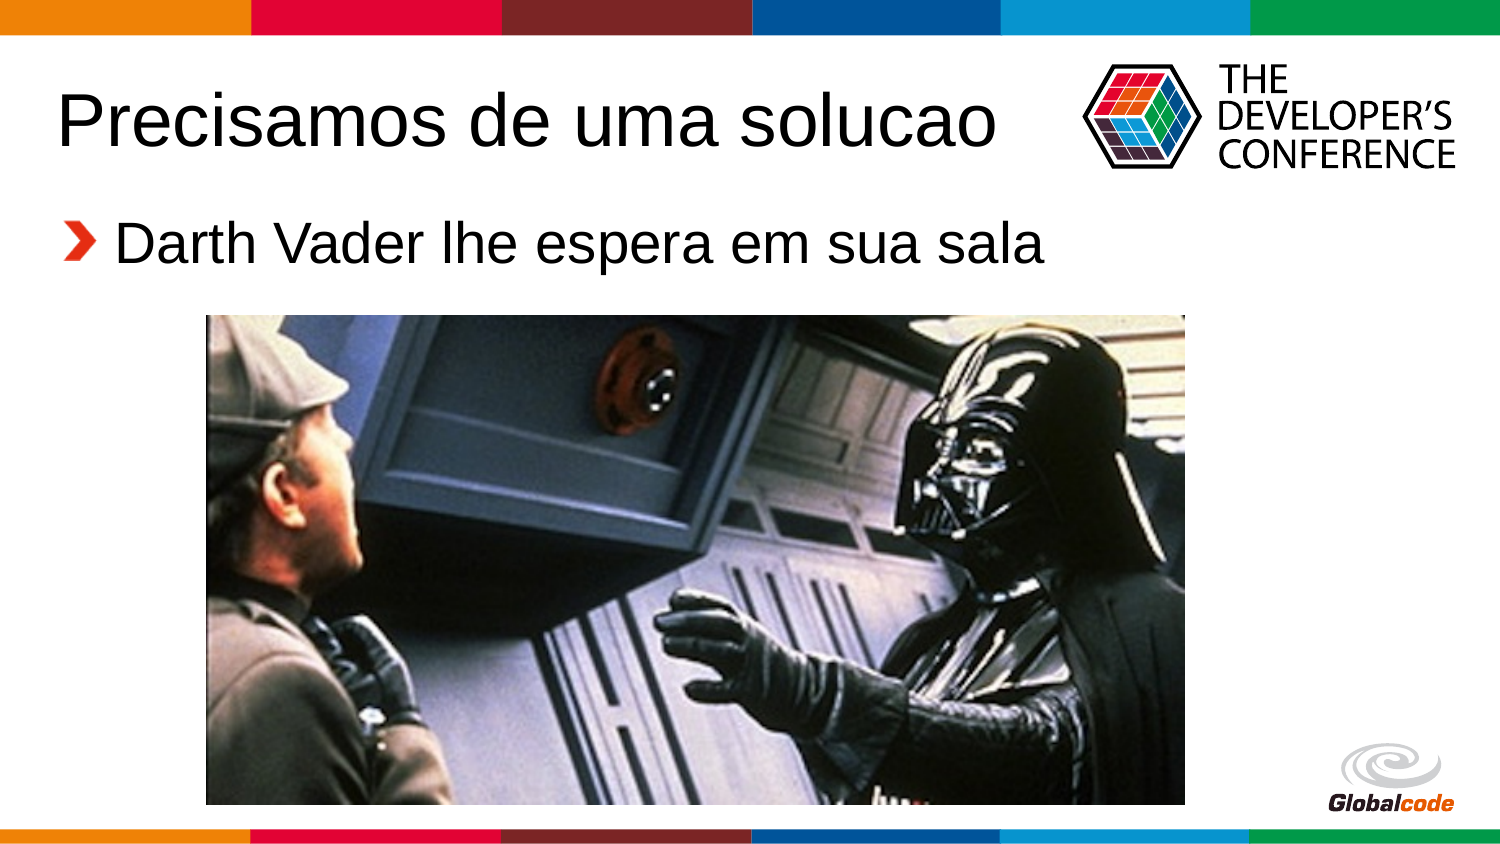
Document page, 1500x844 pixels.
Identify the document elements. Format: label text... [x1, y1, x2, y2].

picture [206, 315, 1186, 805]
title Precisamos de uma solucao [41, 59, 1105, 174]
picture [58, 219, 100, 261]
list Darth Vader lhe espera em sua sala [43, 197, 1462, 756]
